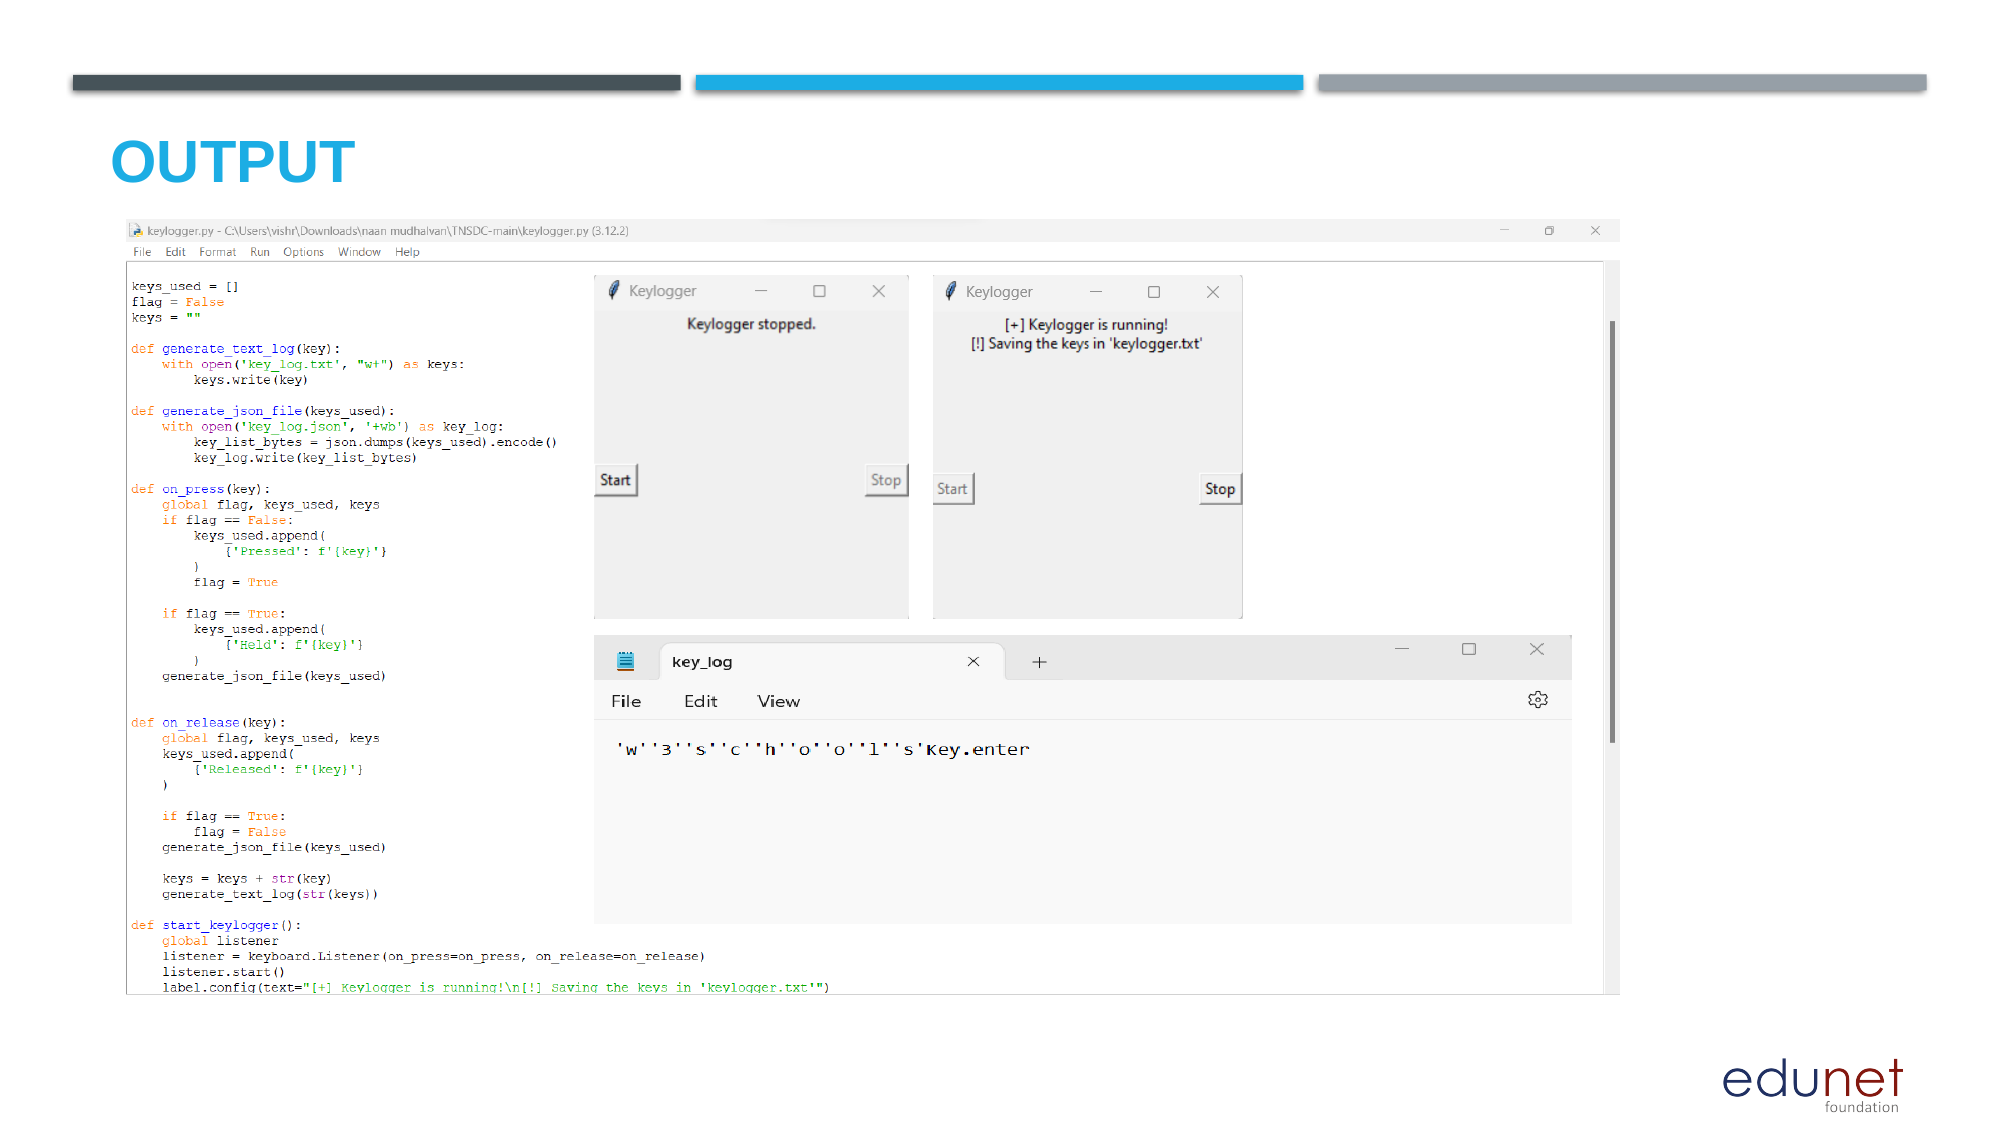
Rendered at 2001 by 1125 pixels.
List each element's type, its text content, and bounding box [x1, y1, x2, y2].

picture [1719, 1056, 1905, 1116]
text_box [125, 218, 1621, 995]
title OUTPUT [95, 115, 1905, 203]
